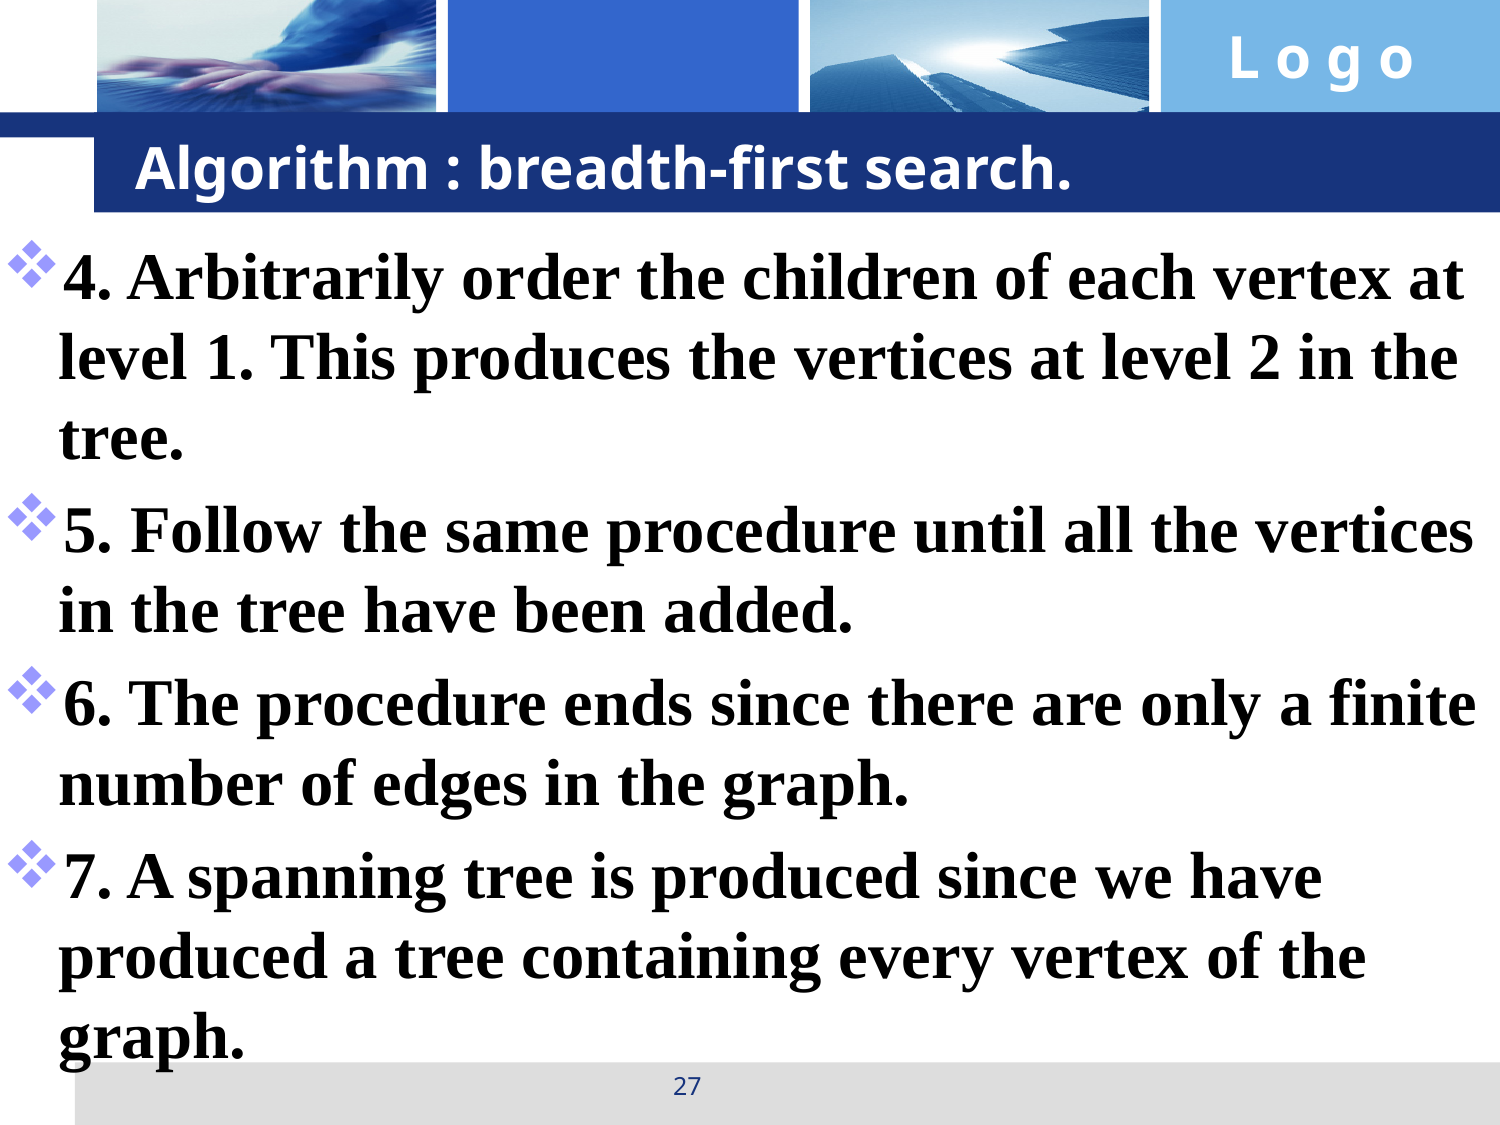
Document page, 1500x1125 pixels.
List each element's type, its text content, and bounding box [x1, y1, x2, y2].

picture [97, 0, 437, 112]
list 4. Arbitrarily order the children of each vertex at level 1. This produces the vertices at level 2 in the tree. 5. Follow the same procedure until all the vertices in the tree have been added. 6. The procedure ends since there are only a finite number of edges in the graph. 7. A spanning tree is produced since we have produced a tree containing every vertex of the graph. [0, 224, 1500, 1125]
text_box Algorithm : breadth-first search. [120, 120, 1400, 213]
picture [810, 0, 1150, 112]
